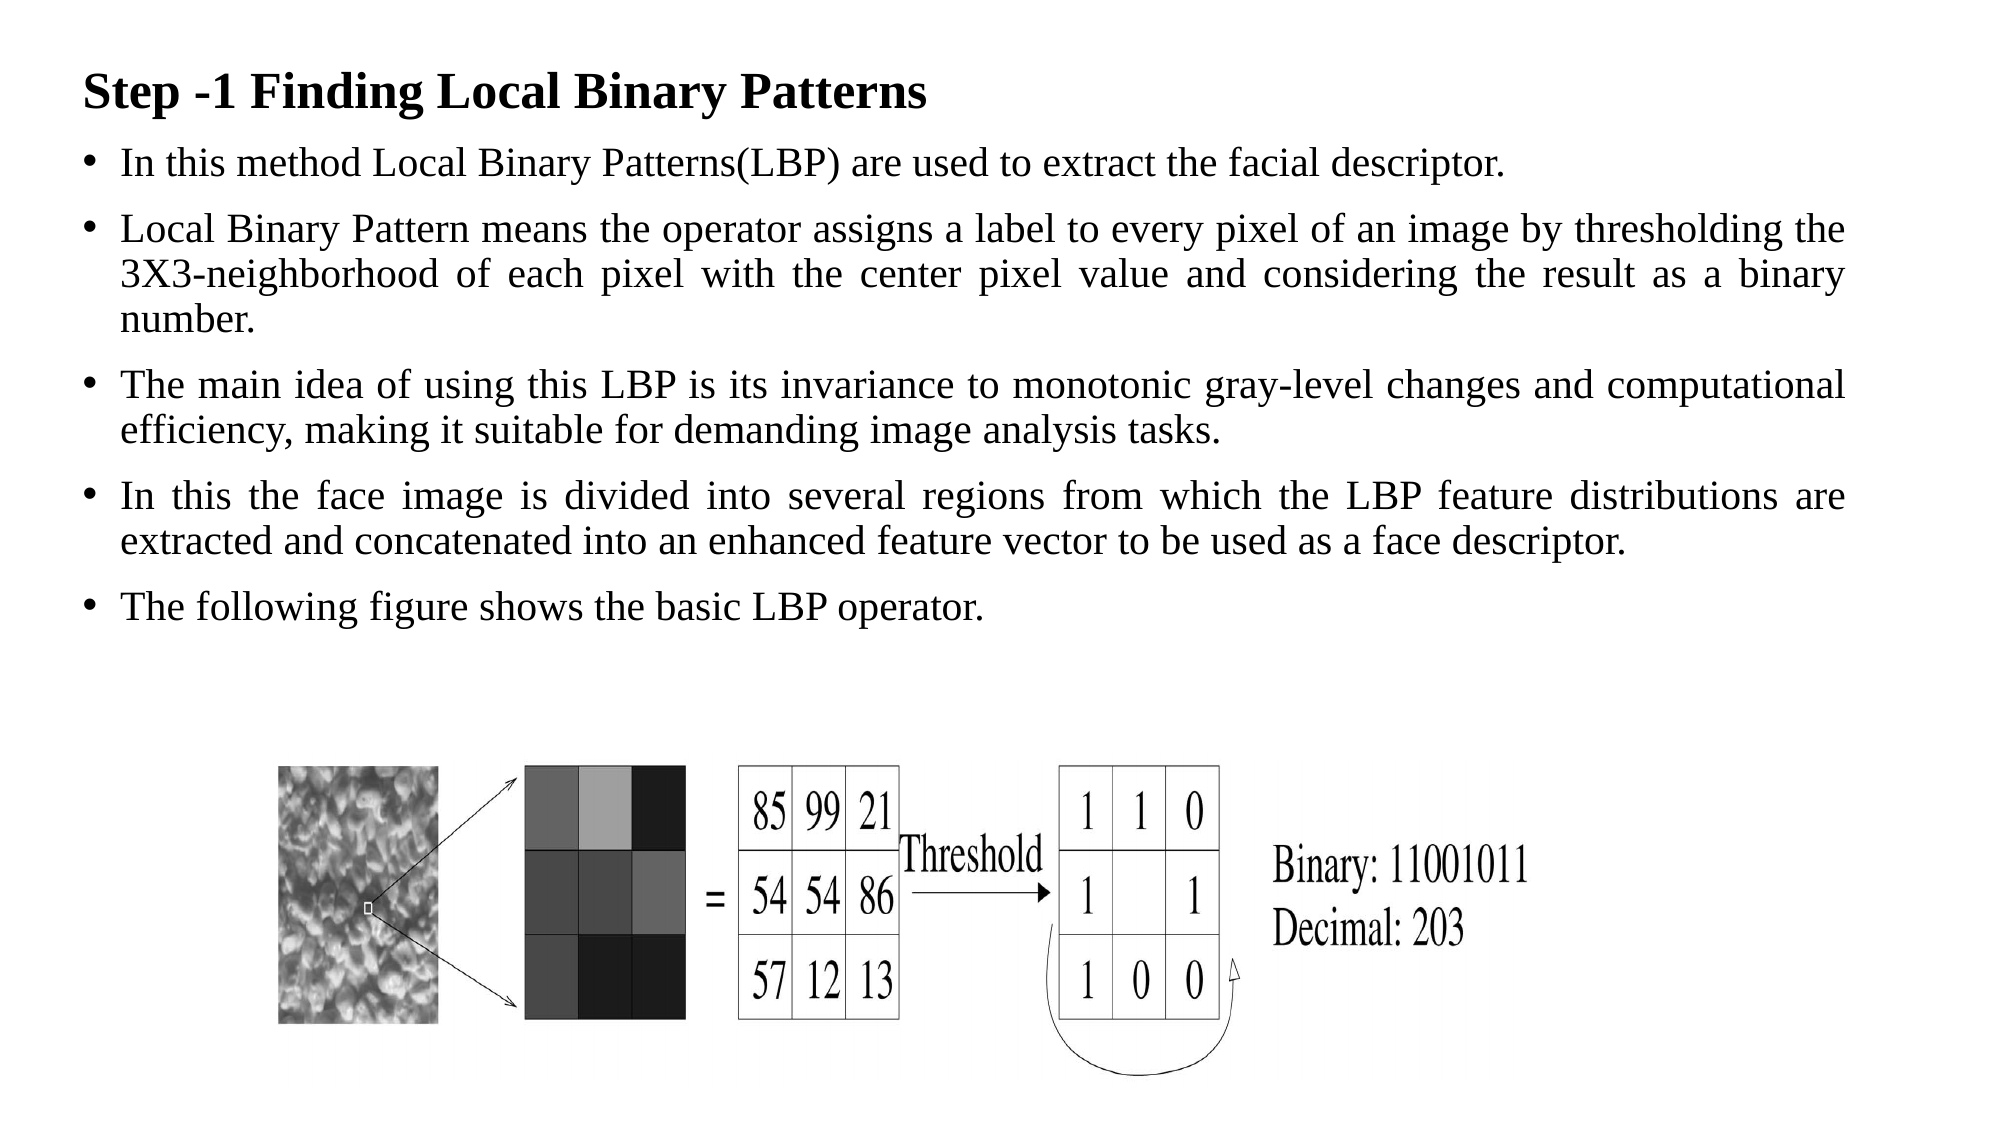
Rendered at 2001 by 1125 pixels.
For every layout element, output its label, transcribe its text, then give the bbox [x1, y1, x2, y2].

list Step -1 Finding Local Binary Patterns In this method Local Binary Patterns(LBP) are used to extract the facial descriptor. Local Binary Pattern means the operator assigns a label to every pixel of an image by thresholding the 3X3-neighborhood of each pixel with the center pixel value and considering the result as a binary number. The main idea of using this LBP is its invariance to monotonic gray-level changes and computational efficiency, making it suitable for demanding image analysis tasks. In this the face image is divided into several regions from which the LBP feature distributions are extracted and concatenated into an enhanced feature vector to be used as a face descriptor. The following figure shows the basic LBP operator. [67, 55, 1863, 1084]
picture [265, 753, 1536, 1087]
